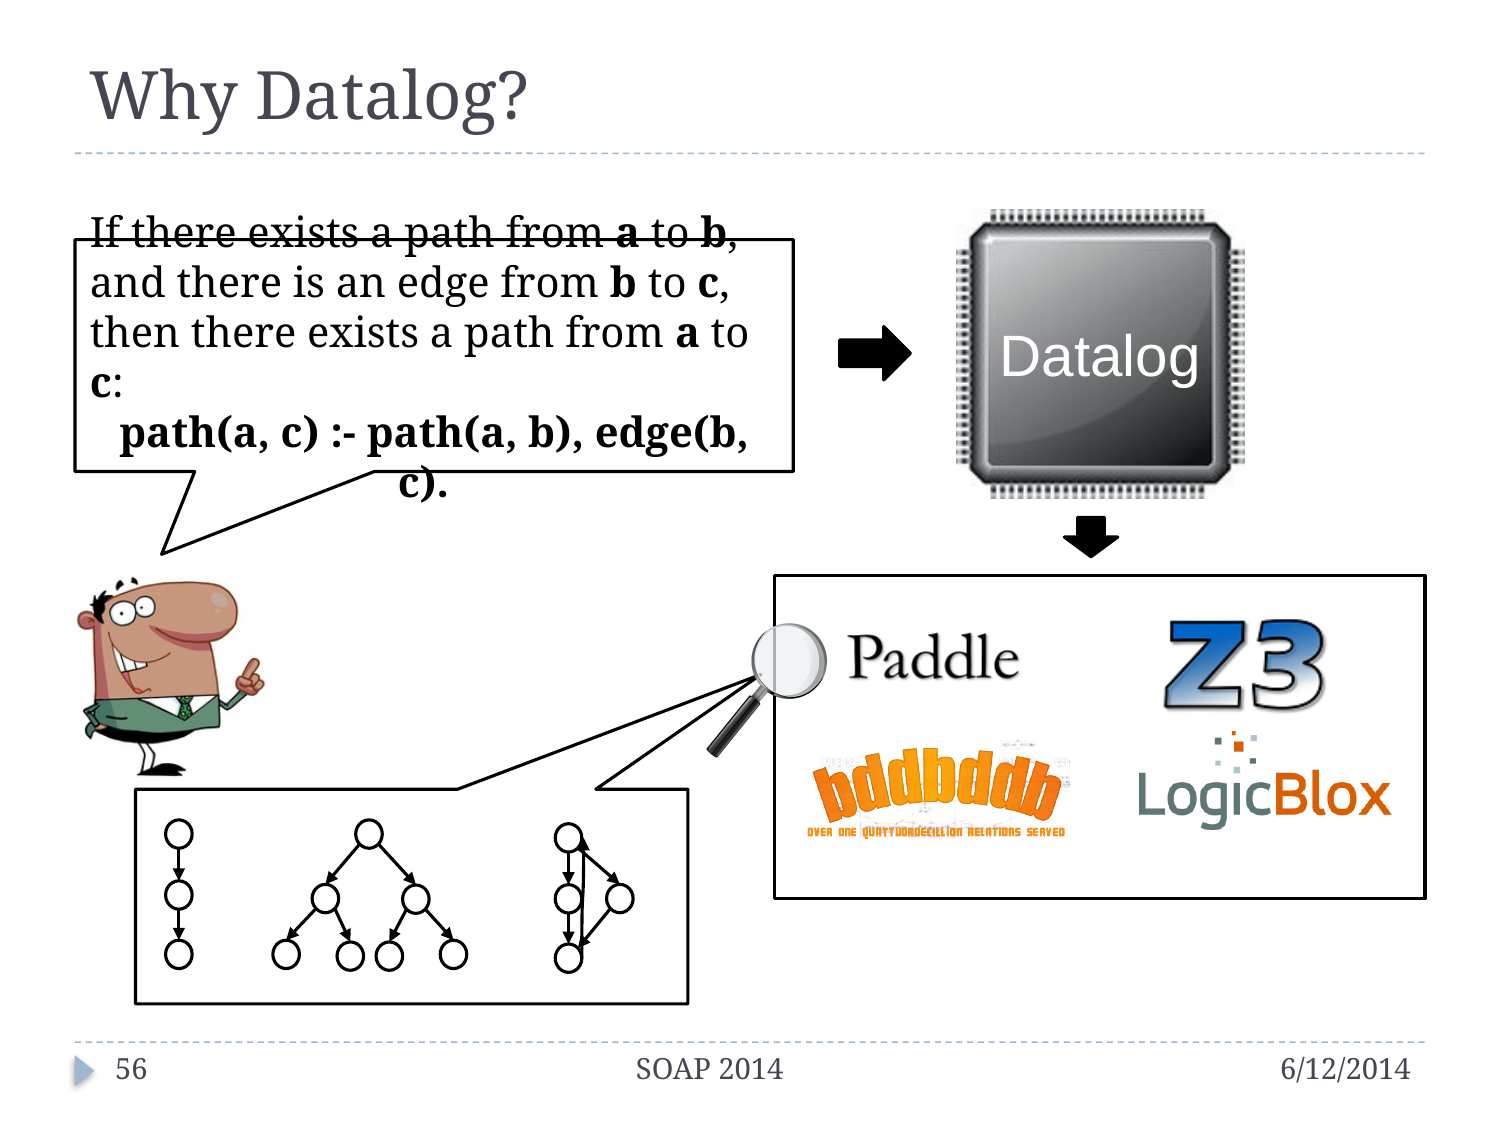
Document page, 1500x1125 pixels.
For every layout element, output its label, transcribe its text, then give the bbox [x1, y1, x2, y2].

text_box [838, 325, 912, 382]
title Why Datalog? [75, 24, 1425, 140]
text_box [774, 575, 1426, 899]
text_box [135, 788, 689, 1005]
picture [71, 567, 271, 789]
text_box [956, 209, 1245, 499]
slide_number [1185, 1042, 1426, 1103]
slide_number 56 [100, 1042, 234, 1103]
footer SOAP 2014 [234, 1042, 1185, 1103]
text_box If there exists a path from a to b, and there is an edge from b to c, then there exists a path from a to c: path(a, c) :- path(a, b), edge(b, c). [73, 238, 795, 556]
picture [697, 617, 841, 761]
text_box [1062, 515, 1120, 559]
